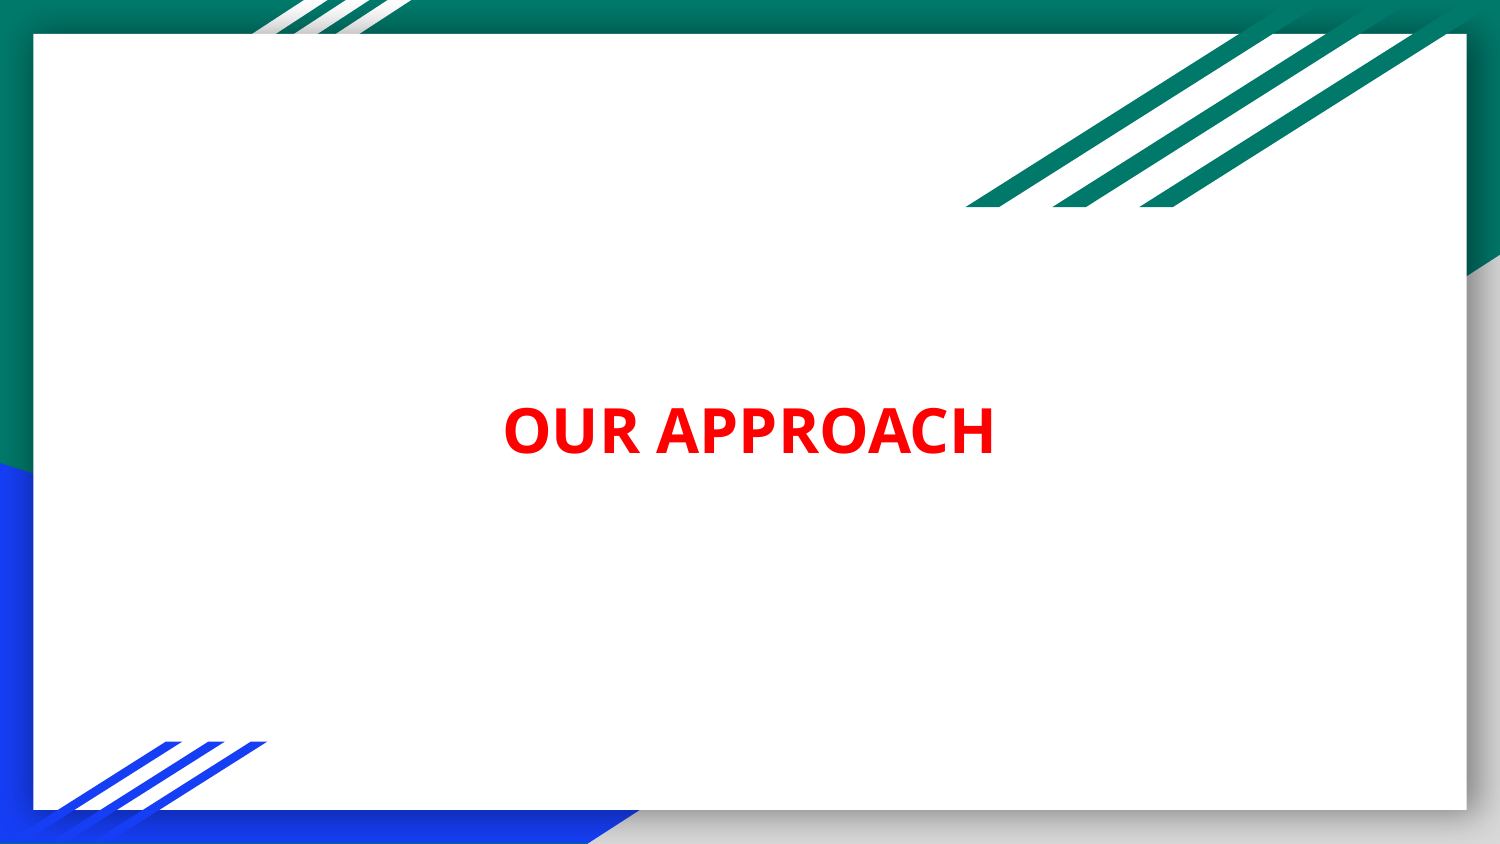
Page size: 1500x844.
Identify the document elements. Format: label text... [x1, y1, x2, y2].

title OUR APPROACH [227, 311, 1273, 639]
